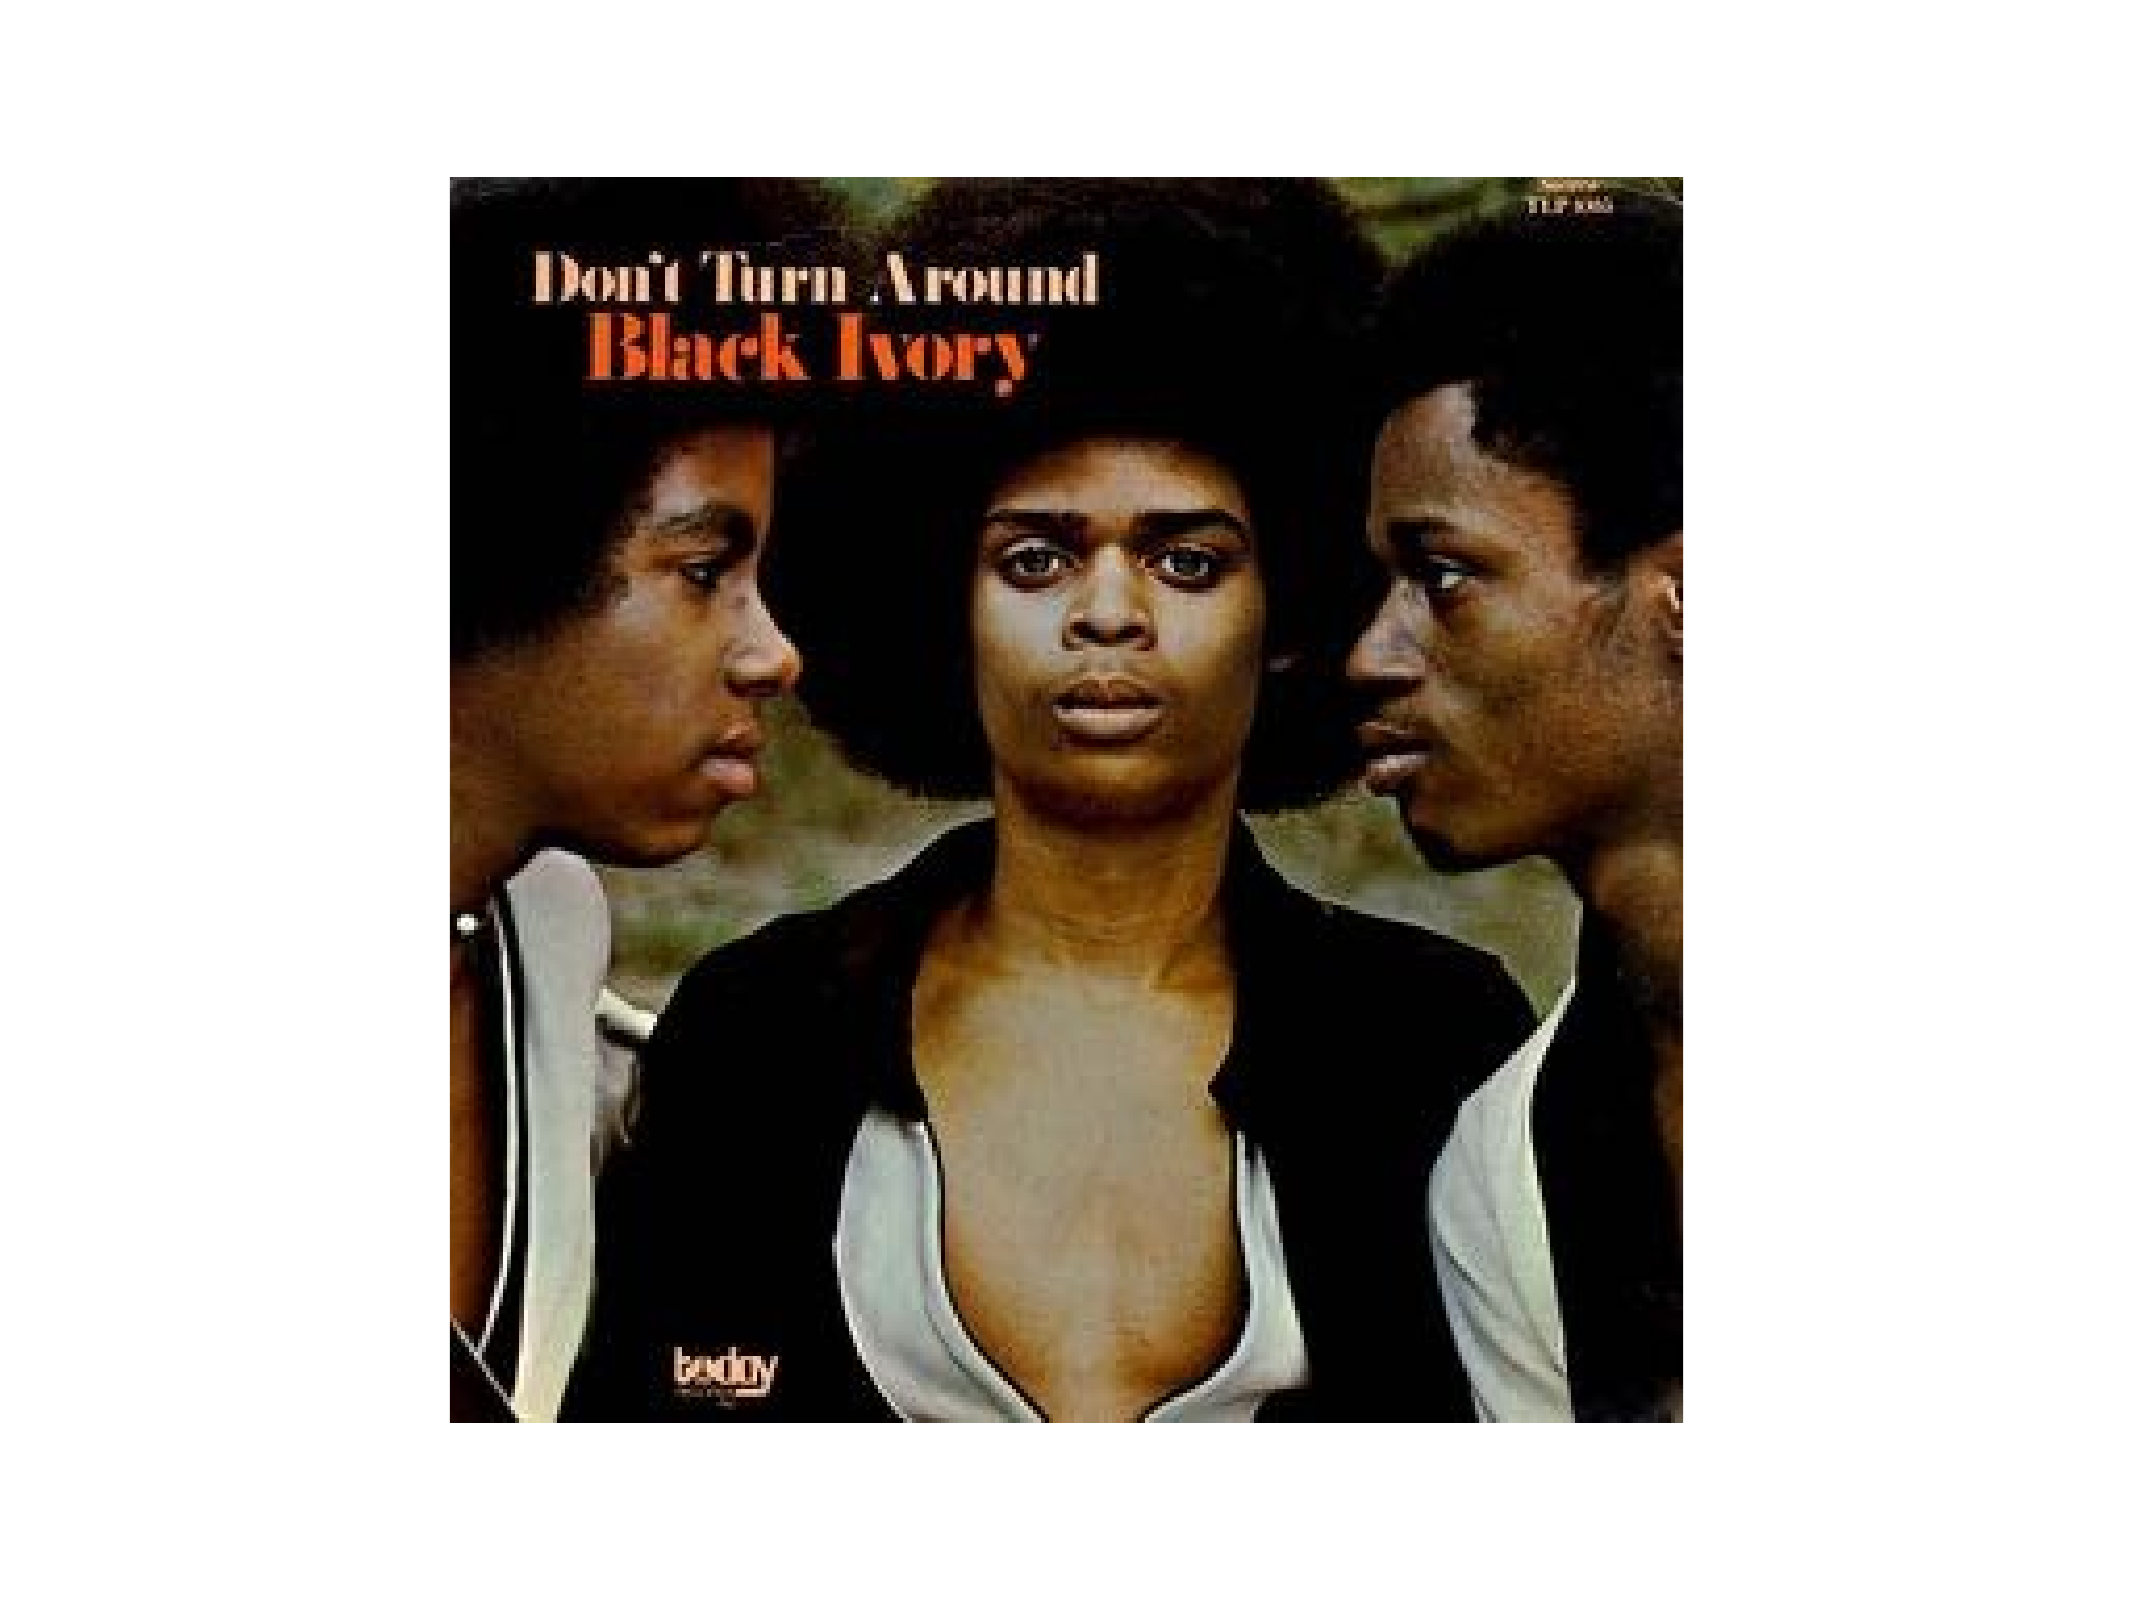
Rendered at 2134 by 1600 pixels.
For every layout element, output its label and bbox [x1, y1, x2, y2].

text_box [449, 177, 1684, 1423]
